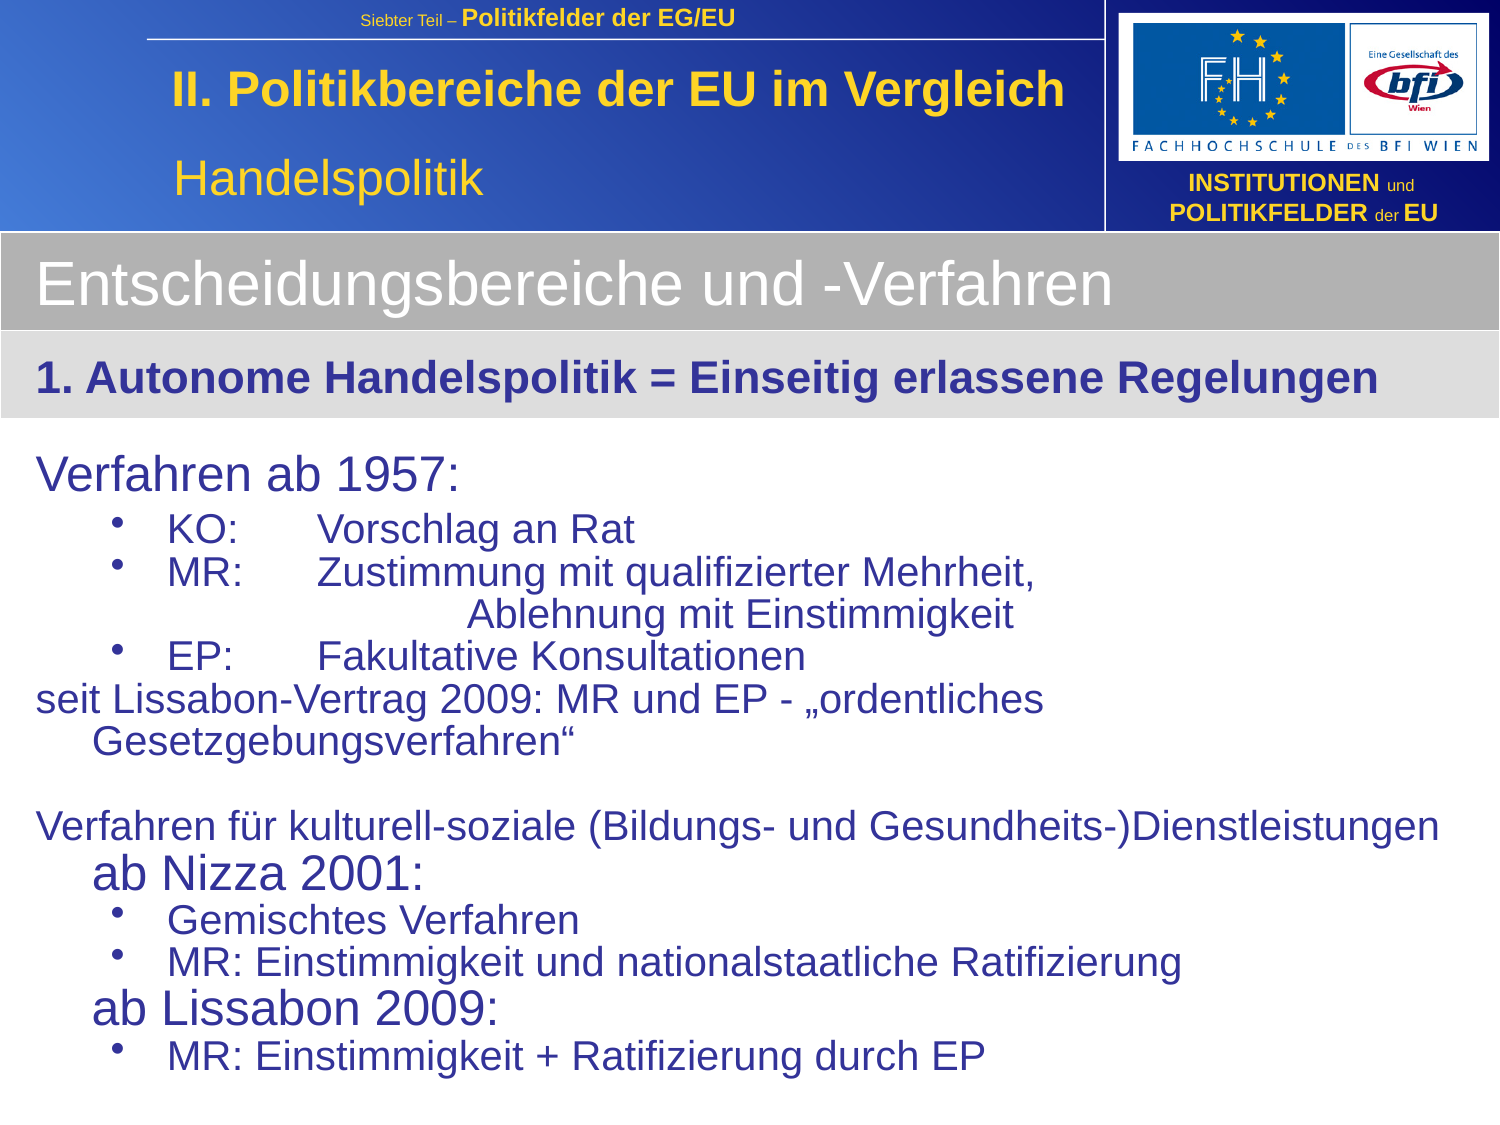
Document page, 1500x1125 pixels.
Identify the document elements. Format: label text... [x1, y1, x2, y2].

text_box 1. Autonome Handelspolitik = Einseitig erlassene Regelungen [20, 340, 1471, 411]
text_box [0, 231, 1500, 330]
text_box II. Politikbereiche der EU im Vergleich [156, 19, 1087, 125]
picture [1133, 23, 1477, 151]
text_box Entscheidungsbereiche und -Verfahren [20, 235, 1500, 325]
text_box [0, 330, 1500, 419]
text_box Verfahren ab 1957: KO: Vorschlag an Rat MR: Zustimmung mit qualifizierter Mehrheit, Ablehnung mit Einstimmigkeit EP: Fakultative Konsultationen seit Lissabon-Vertrag 2009: MR und EP - „ordentliches Gesetzgebungsverfahren“ Verfahren für kulturell-soziale (Bildungs- und Gesundheits-)Dienstleistungen ab Nizza 2001: Gemischtes Verfahren MR: Einstimmigkeit und nationalstaatliche Ratifizierung ab Lissabon 2009: MR: Einstimmigkeit + Ratifizierung durch EP [20, 443, 1500, 1086]
text_box Handelspolitik [158, 137, 1116, 213]
